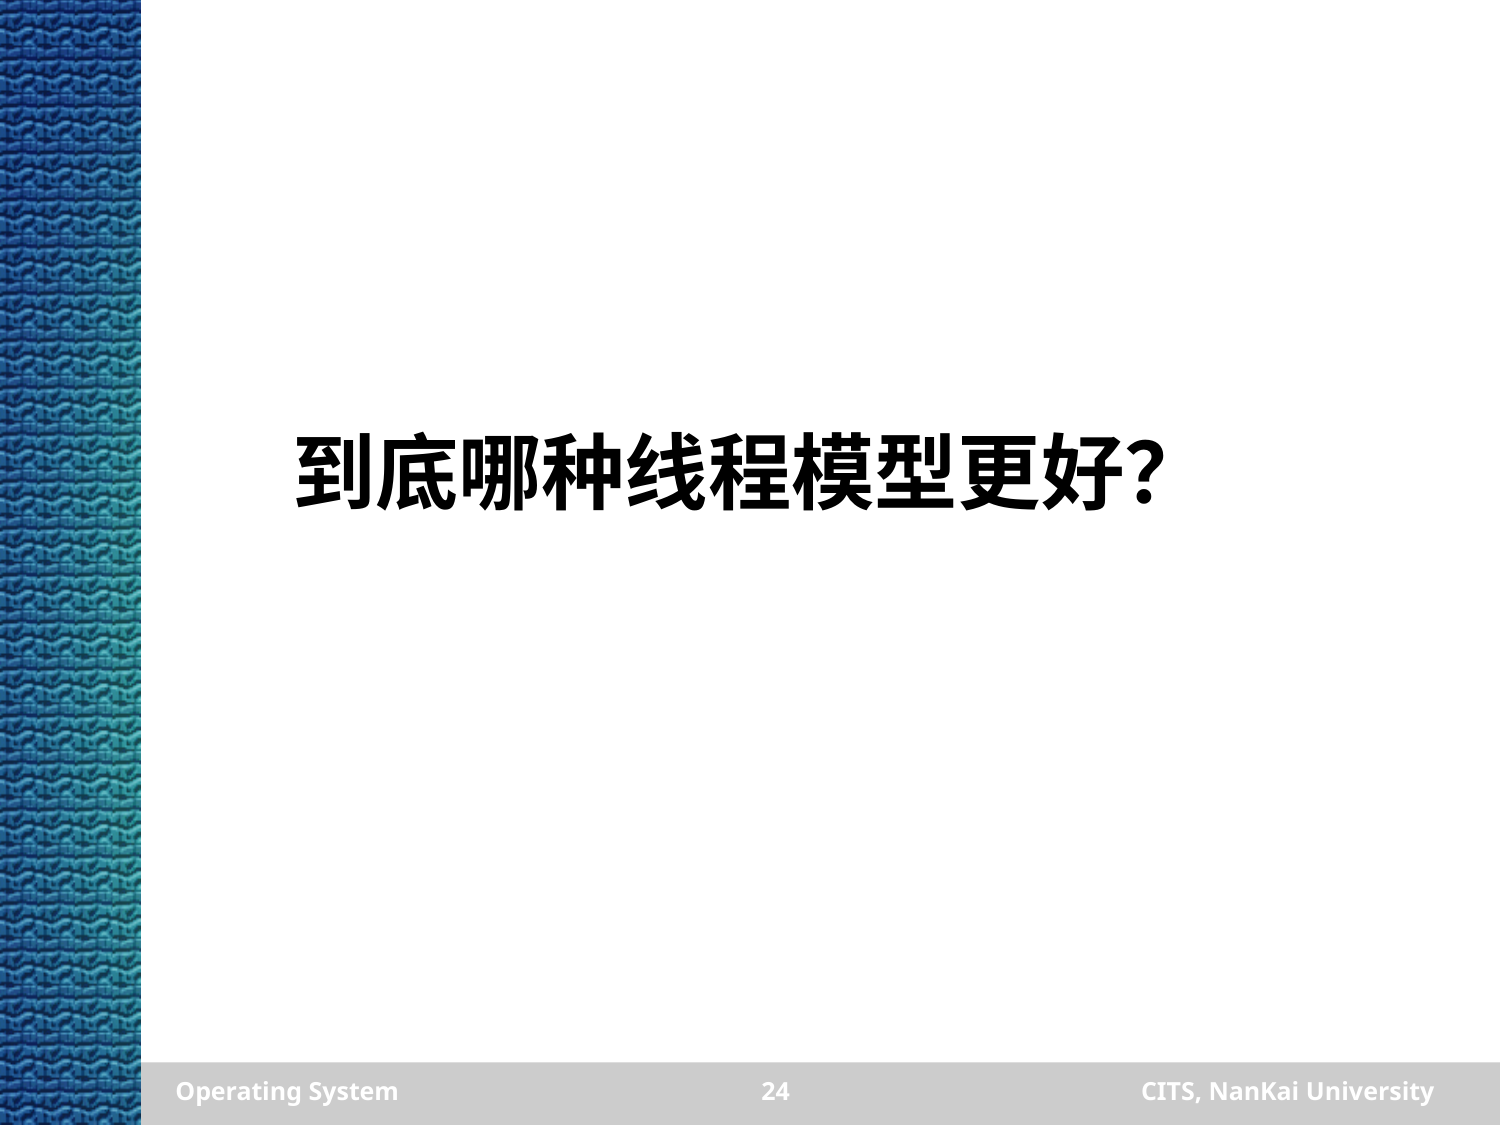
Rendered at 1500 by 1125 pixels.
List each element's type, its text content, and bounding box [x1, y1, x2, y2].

slide_number 24 [600, 1067, 951, 1118]
slide_number Operating System [160, 1067, 574, 1118]
title 到底哪种线程模型更好？ [112, 349, 1388, 591]
footer CITS, NanKai University [974, 1067, 1451, 1118]
picture [0, 0, 141, 1125]
